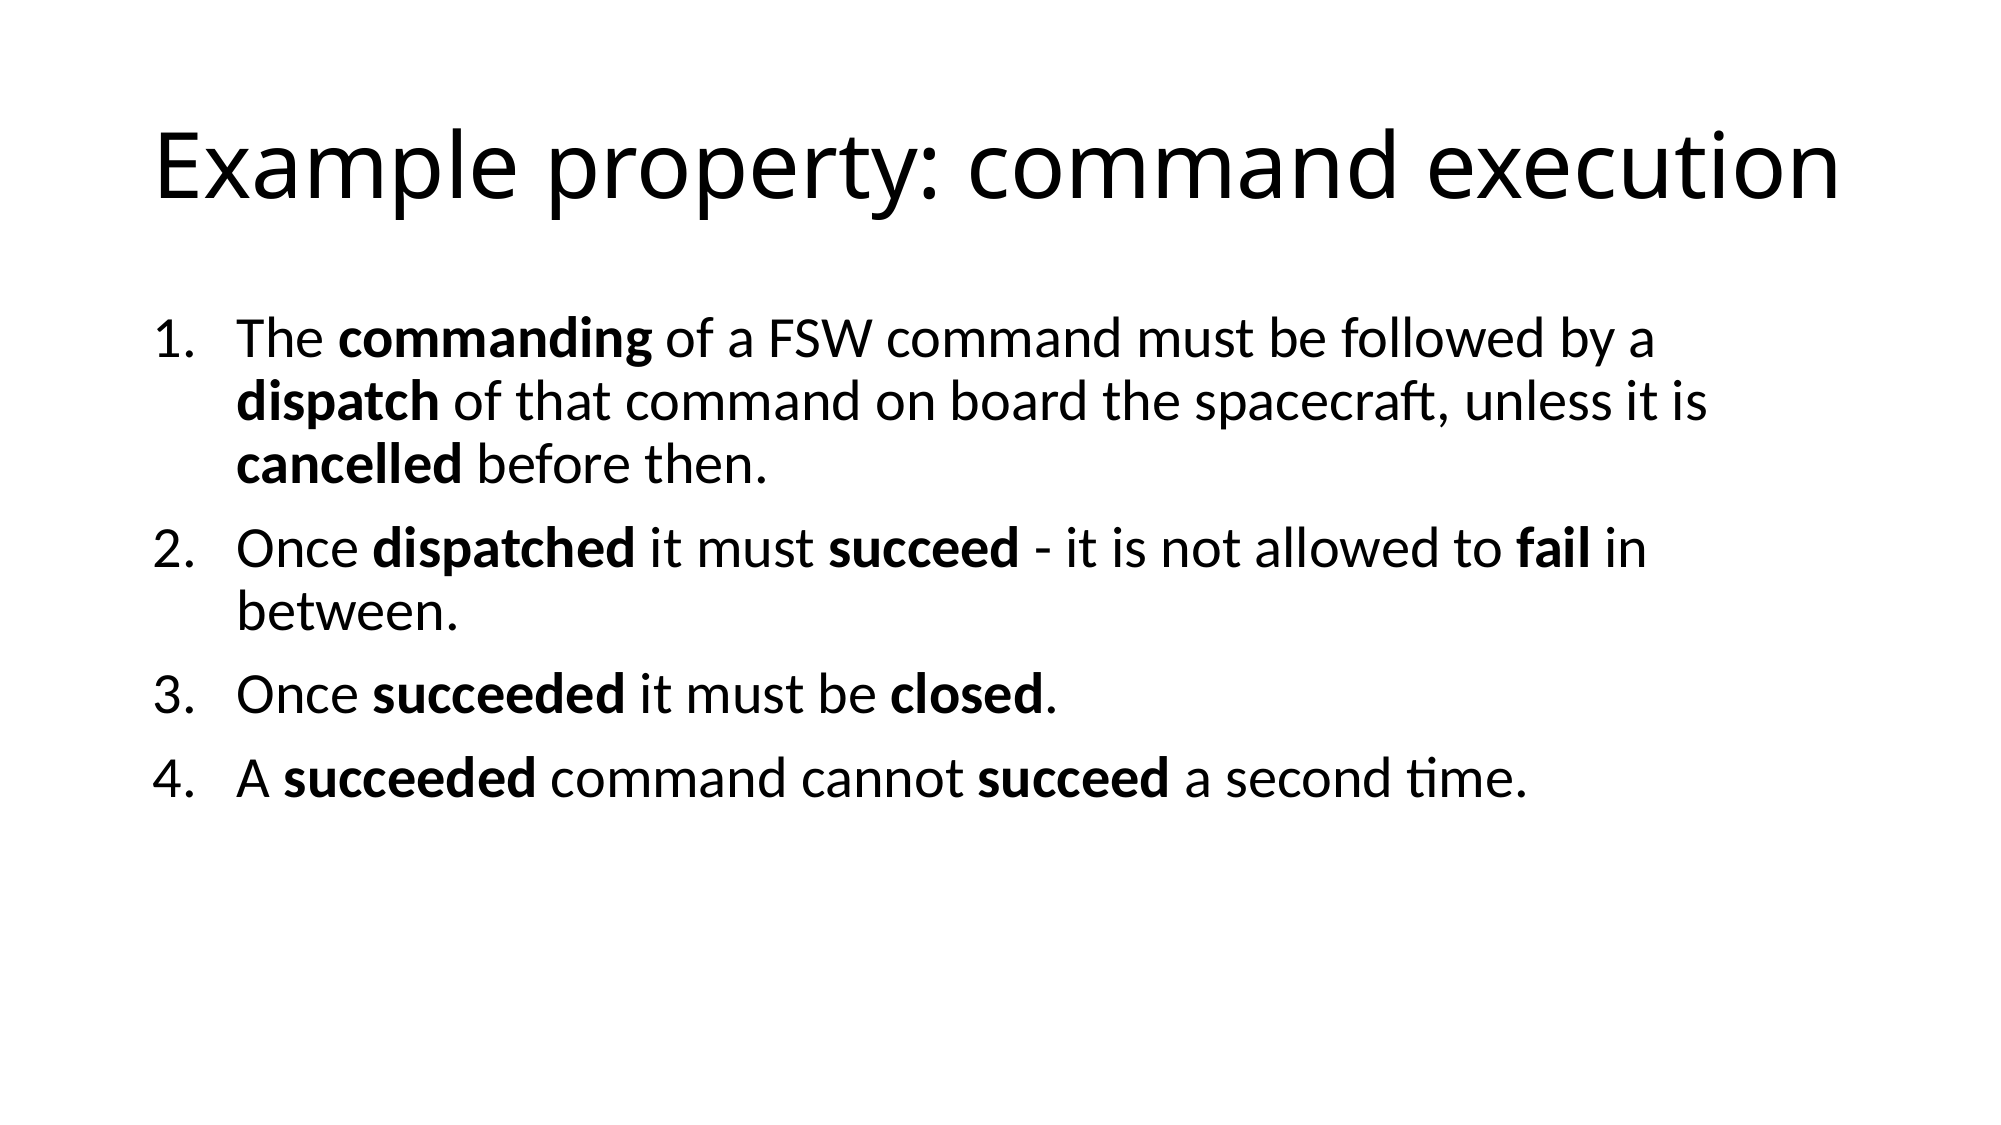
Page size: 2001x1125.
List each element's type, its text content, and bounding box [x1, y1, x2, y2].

title Example property: command execution [137, 59, 1863, 278]
list The commanding of a FSW command must be followed by a dispatch of that command on board the spacecraft, unless it is cancelled before then. Once dispatched it must succeed - it is not allowed to fail in between. Once succeeded it must be closed. A succeeded command cannot succeed a second time. [137, 299, 1863, 1014]
